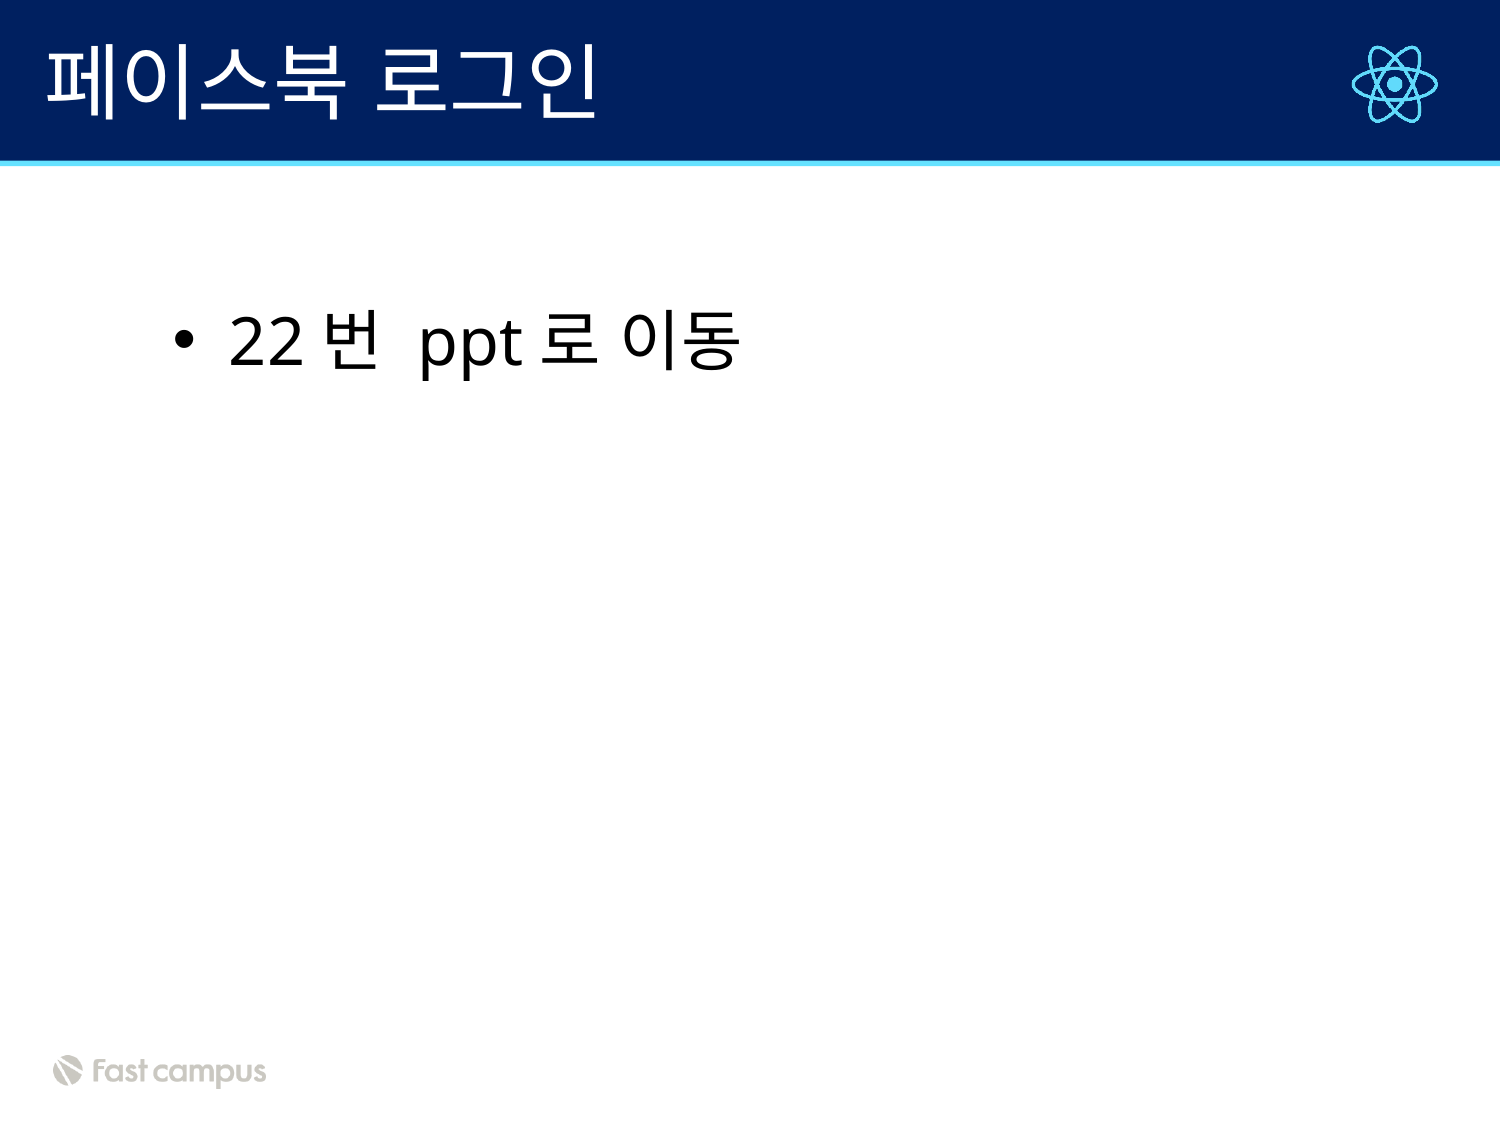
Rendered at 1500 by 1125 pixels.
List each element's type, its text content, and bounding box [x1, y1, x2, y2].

title 페이스북 로그인 [29, 0, 1380, 175]
list 22번 ppt로 이동 [157, 290, 1343, 953]
picture [1380, 36, 1444, 135]
